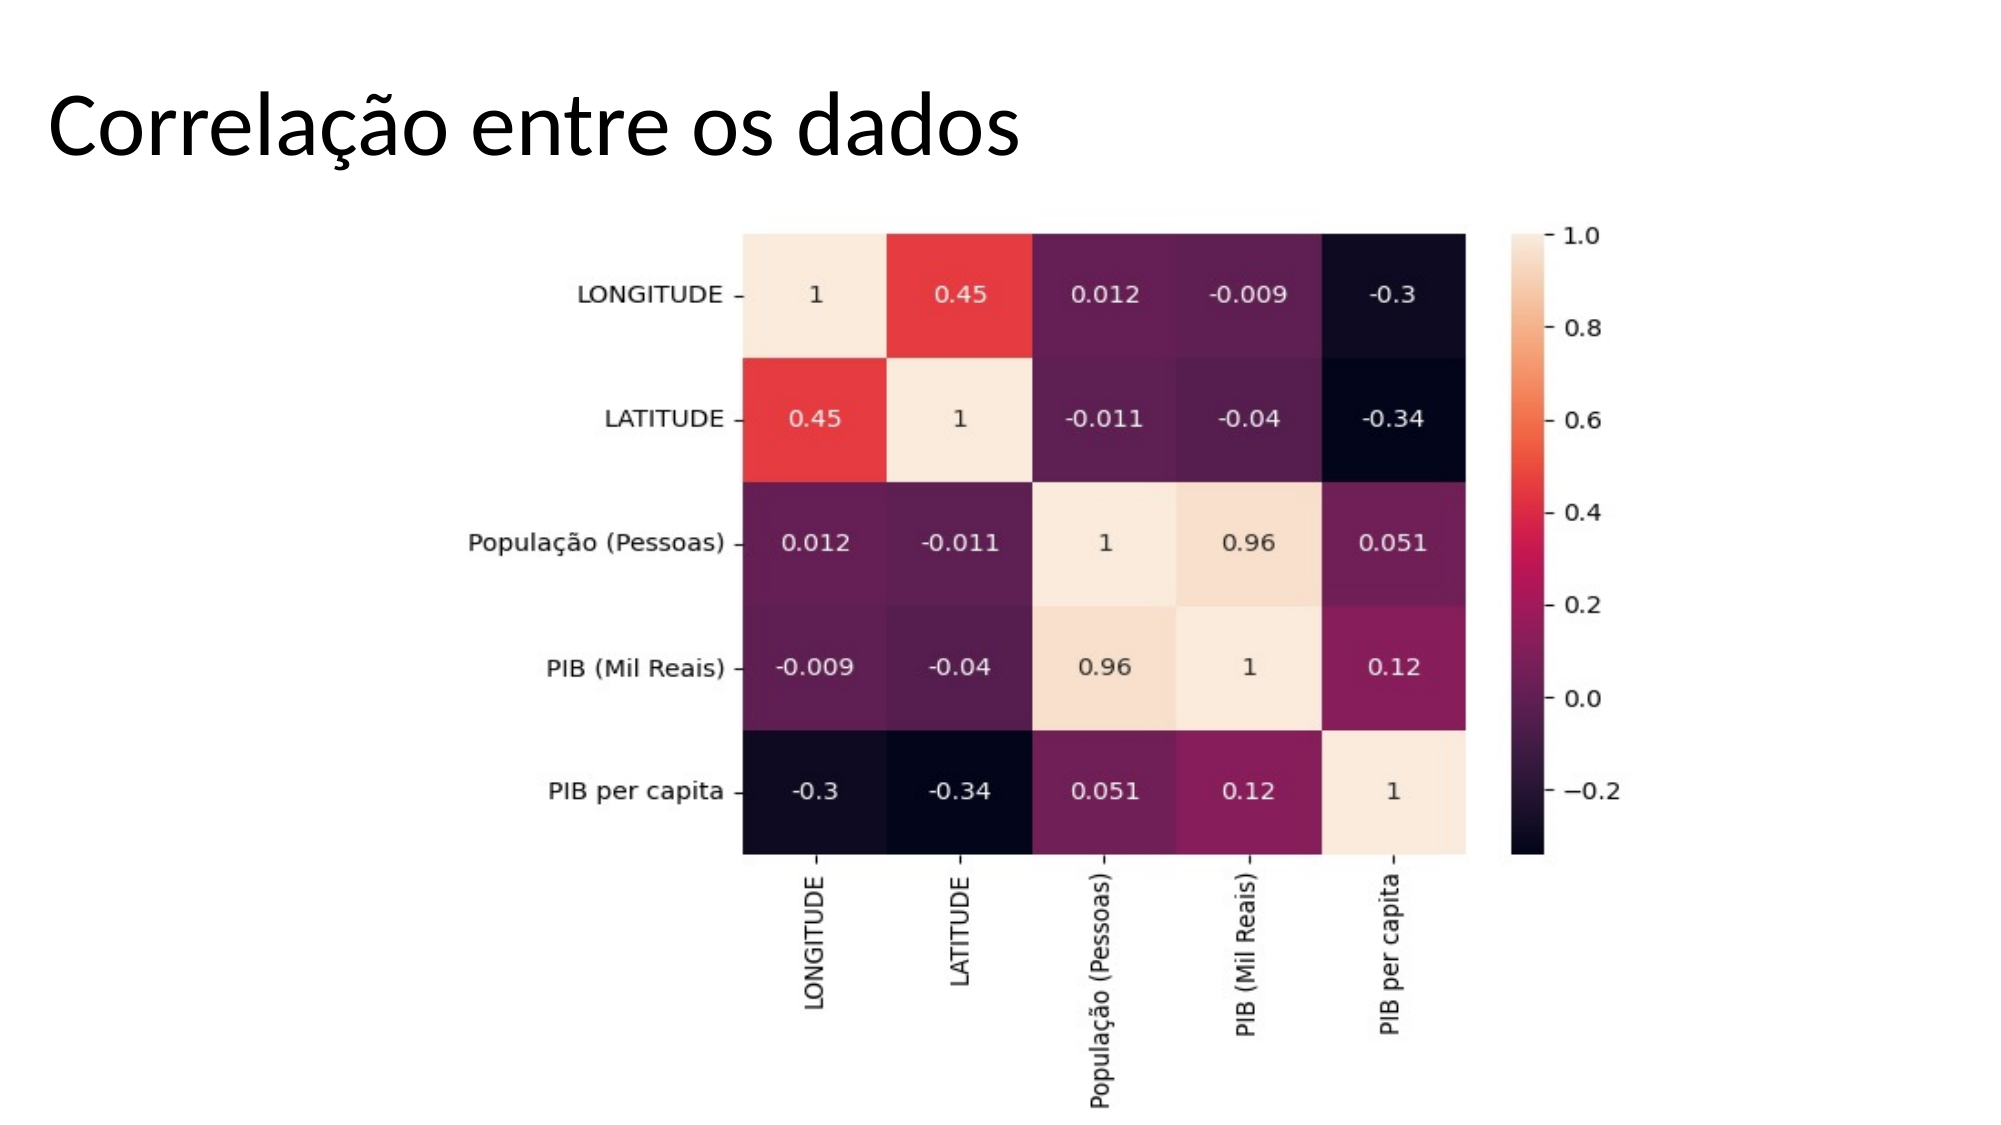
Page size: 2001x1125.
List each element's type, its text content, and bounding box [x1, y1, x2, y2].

title Correlação entre os dados [34, 17, 1759, 235]
picture [449, 209, 1642, 1125]
